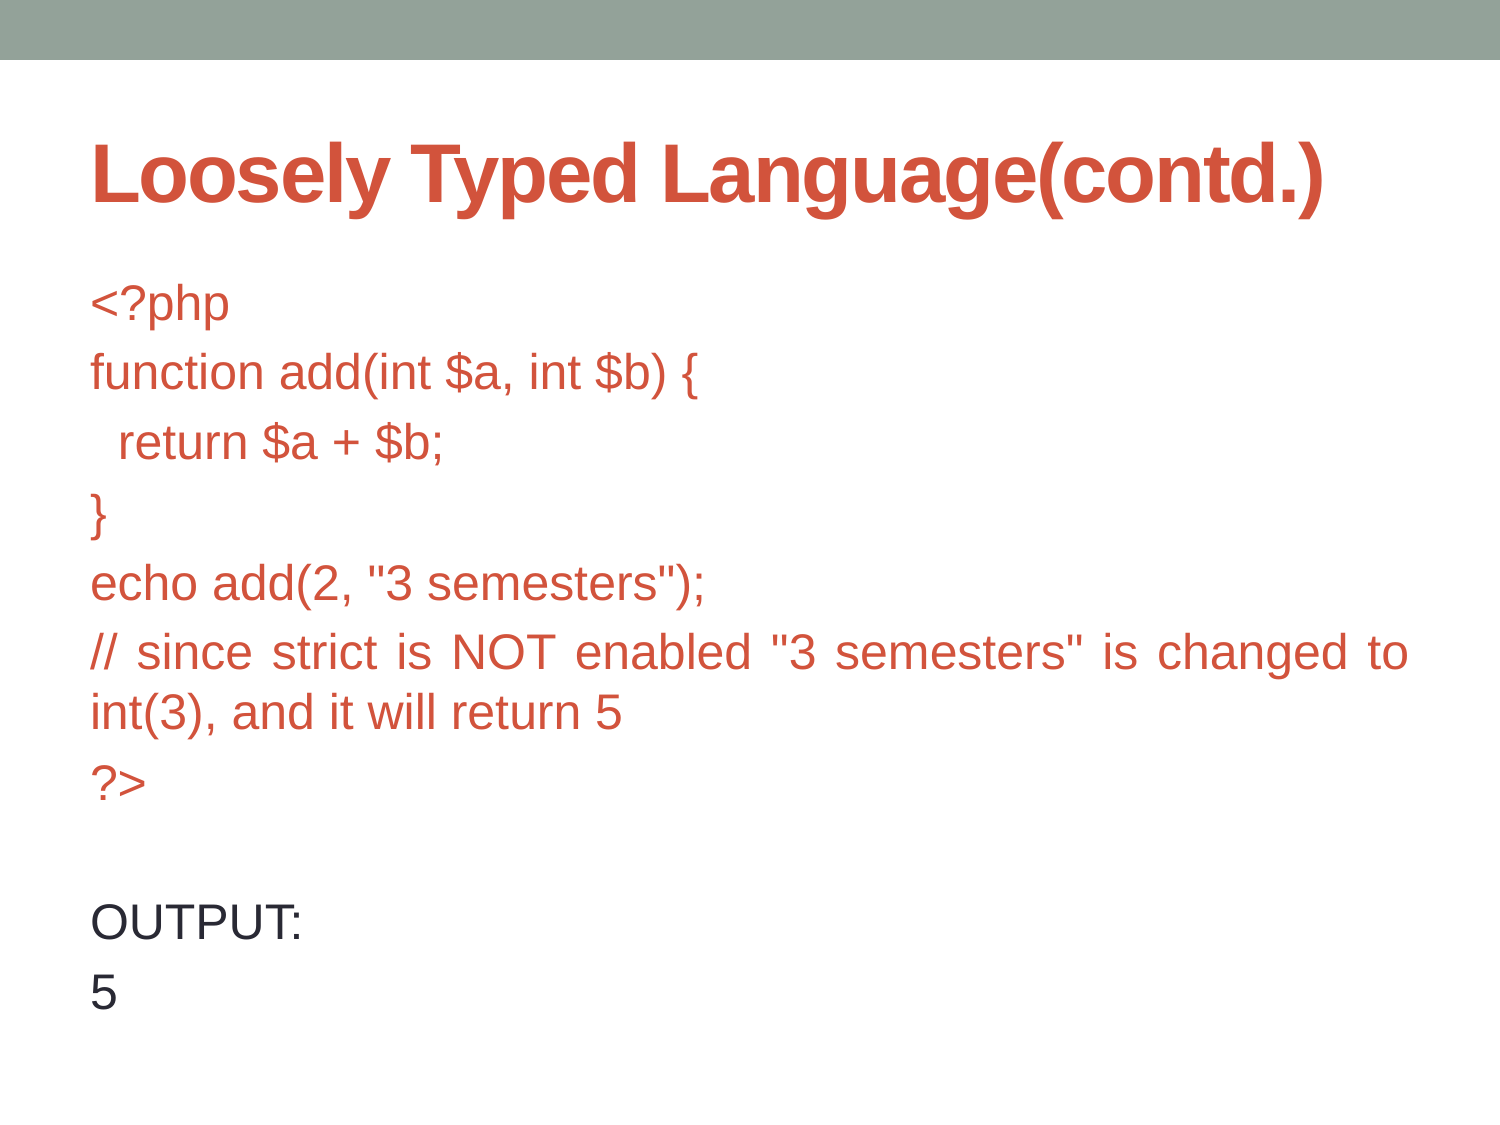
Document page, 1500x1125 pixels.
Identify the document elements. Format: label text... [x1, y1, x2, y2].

list <?php function add(int $a, int $b) { return $a + $b; } echo add(2, "3 semesters"); // since strict is NOT enabled "3 semesters" is changed to int(3), and it will return 5 ?> OUTPUT: 5 [75, 262, 1425, 1063]
title Loosely Typed Language(contd.) [75, 87, 1425, 250]
